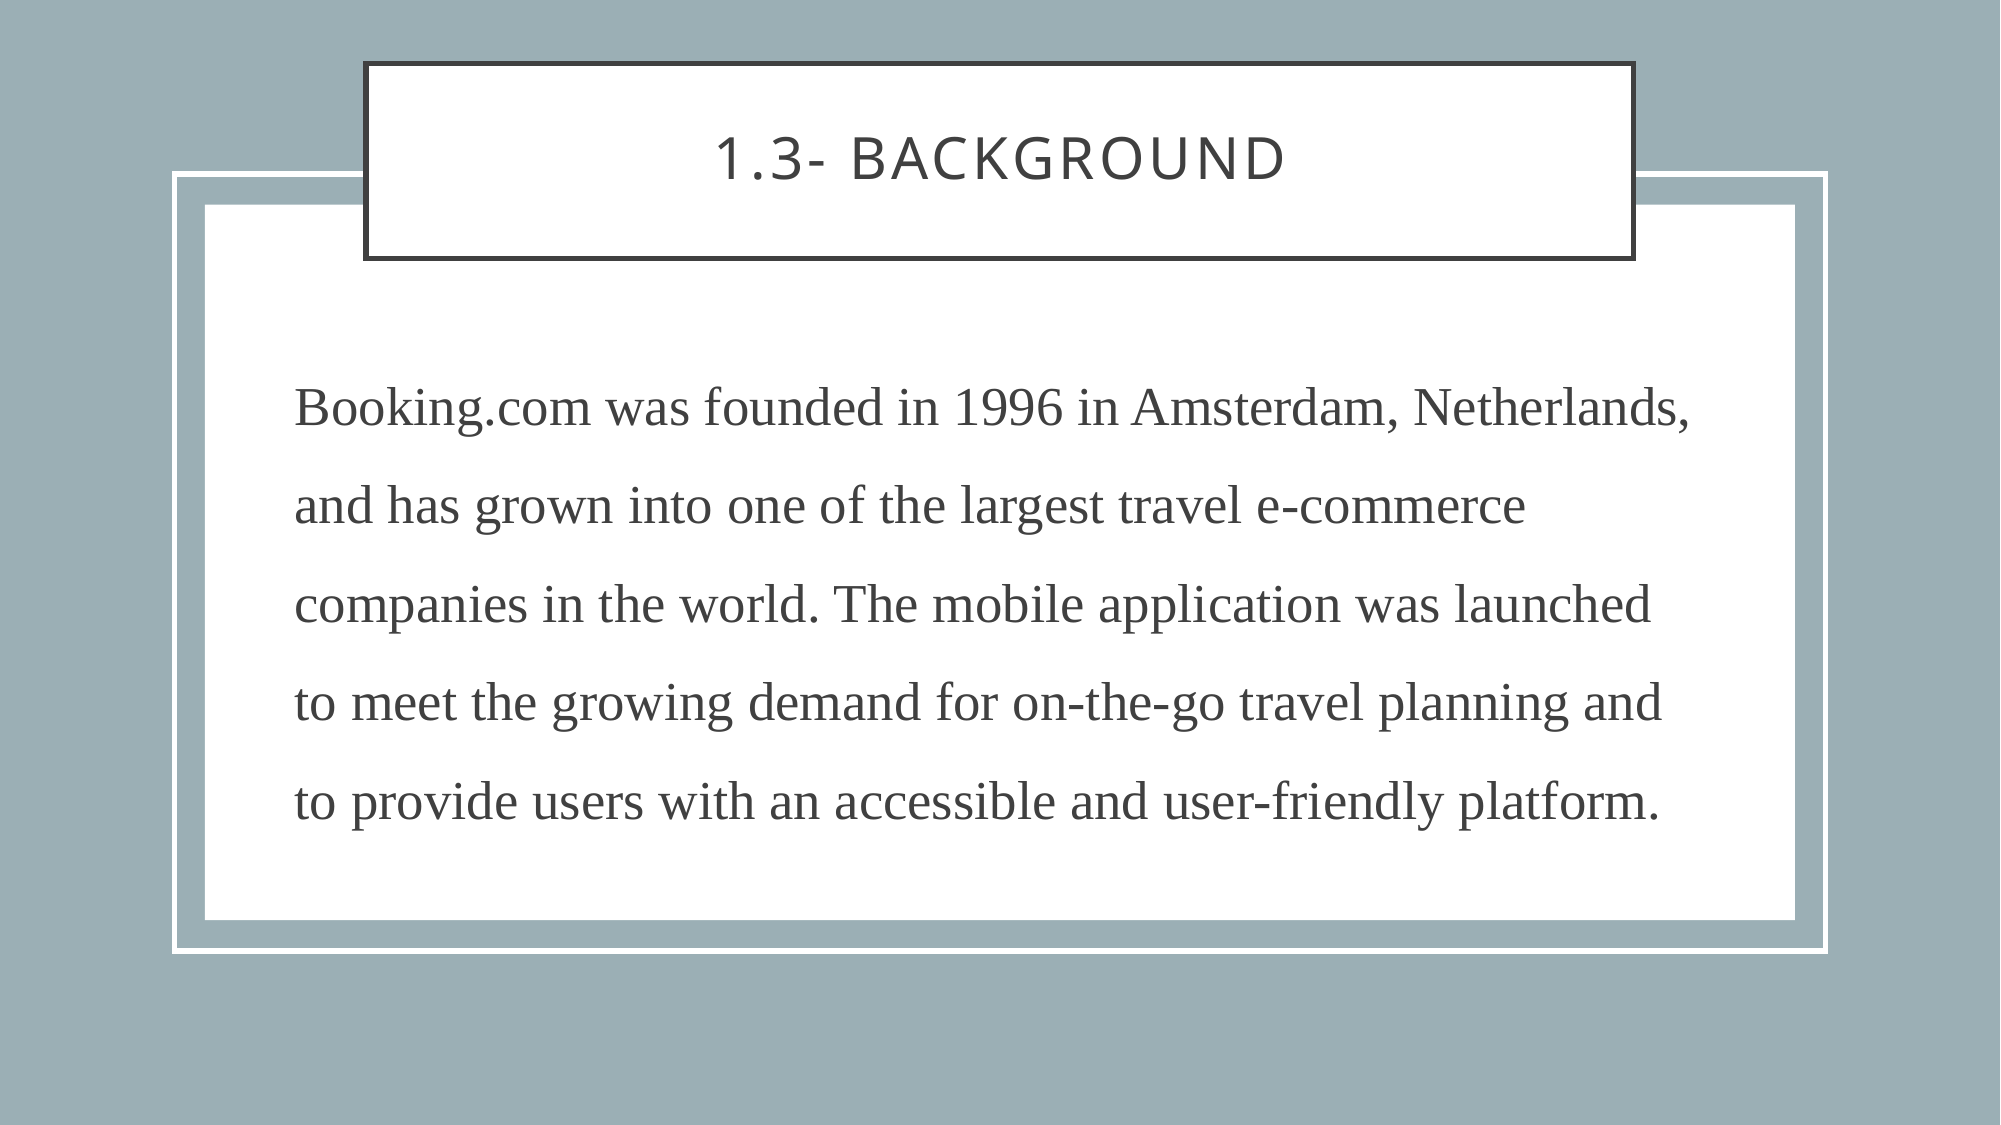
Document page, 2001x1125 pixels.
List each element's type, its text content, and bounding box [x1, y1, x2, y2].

list Booking.com was founded in 1996 in Amsterdam, Netherlands, and has grown into one of the largest travel e-commerce companies in the world. The mobile application was launched to meet the growing demand for on-the-go travel planning and to provide users with an accessible and user-friendly platform. [279, 330, 1721, 849]
text_box [173, 173, 1827, 952]
text_box [0, 0, 2000, 1125]
title 1.3- Background [363, 61, 1636, 261]
